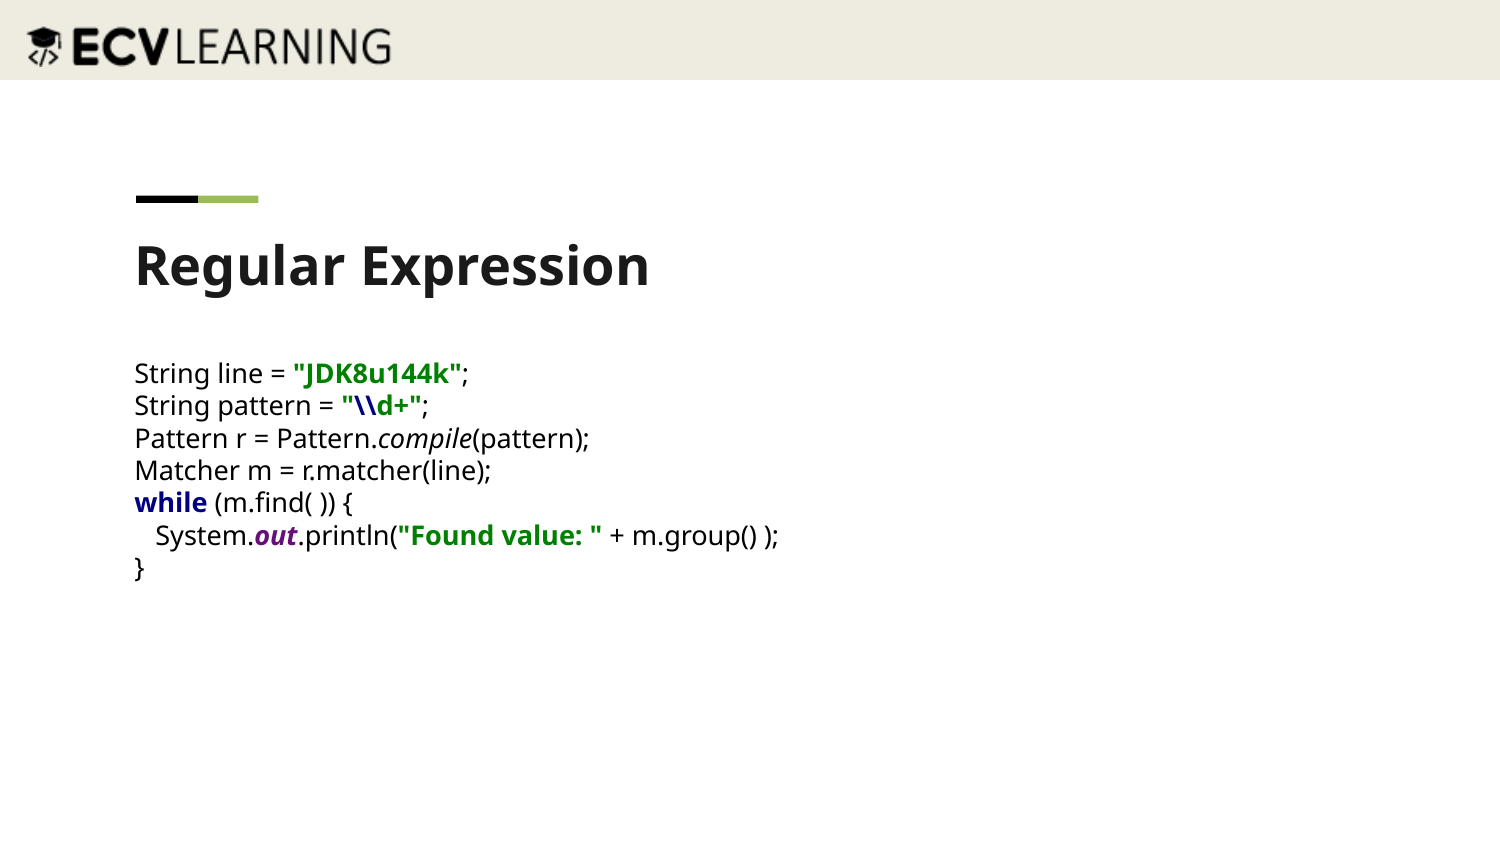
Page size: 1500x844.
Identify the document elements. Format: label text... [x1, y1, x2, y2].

text_box Regular Expression [119, 216, 1381, 304]
text_box String line = "JDK8u144k"; String pattern = "\\d+"; Pattern r = Pattern.compile(pattern); Matcher m = r.matcher(line); while (m.find( )) { System.out.println("Found value: " + m.group() ); } [119, 340, 1381, 712]
picture [24, 24, 396, 67]
